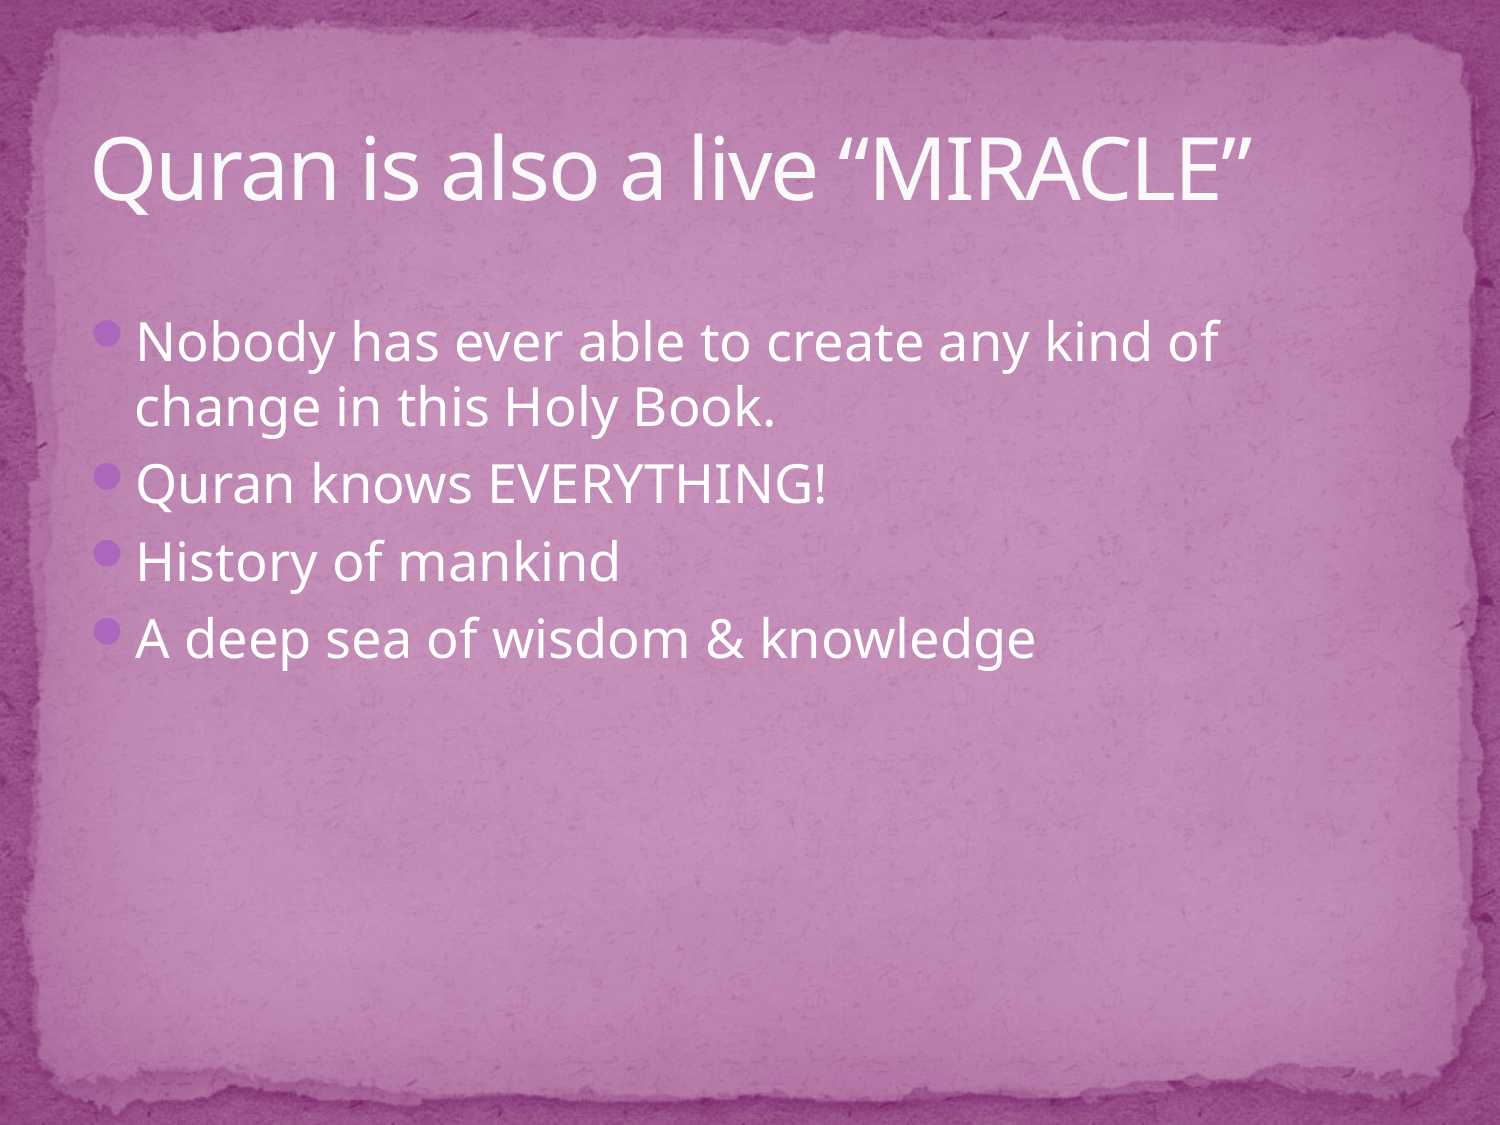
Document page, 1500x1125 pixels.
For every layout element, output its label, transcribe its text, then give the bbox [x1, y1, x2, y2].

list Nobody has ever able to create any kind of change in this Holy Book. Quran knows EVERYTHING! History of mankind A deep sea of wisdom & knowledge [75, 299, 1425, 1050]
title Quran is also a live “MIRACLE” [74, 24, 1425, 225]
